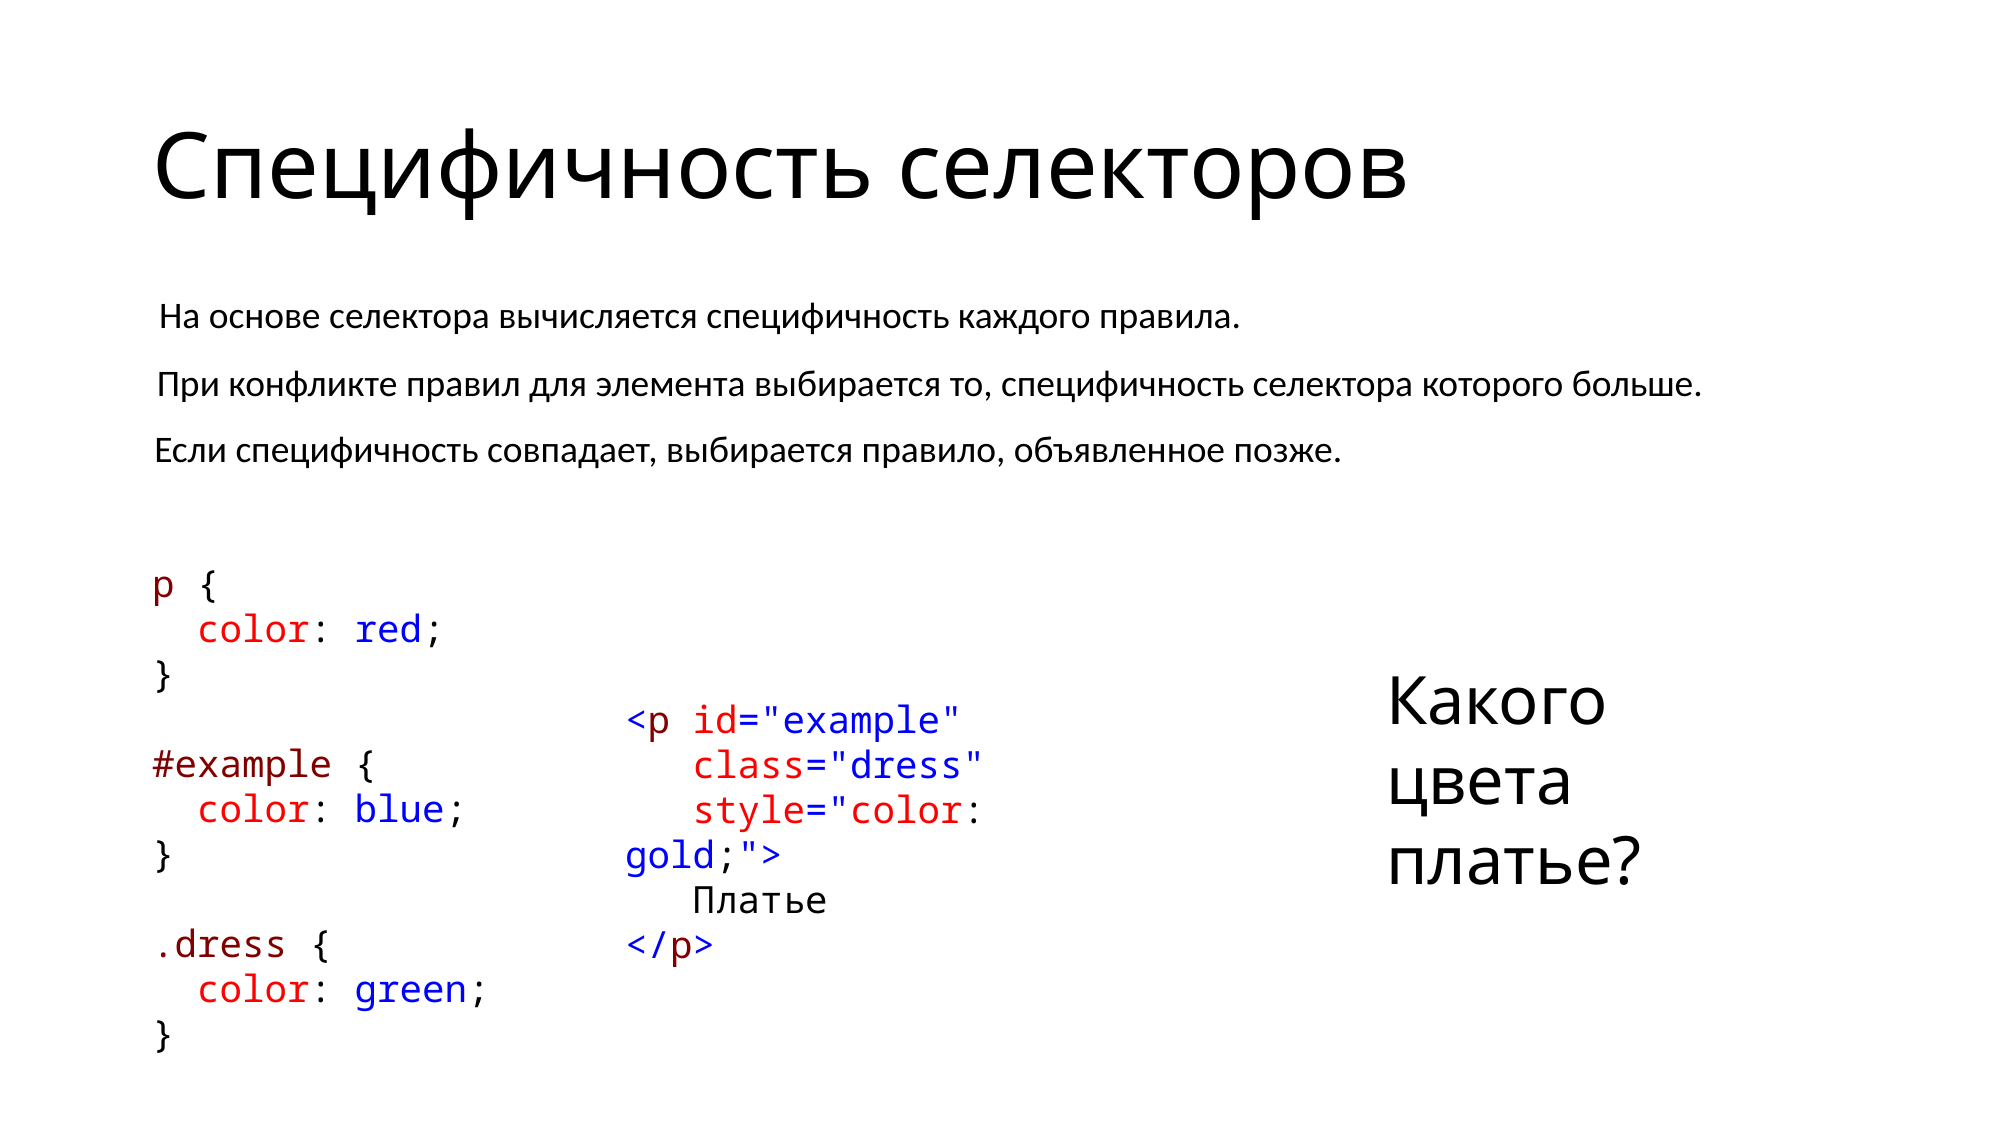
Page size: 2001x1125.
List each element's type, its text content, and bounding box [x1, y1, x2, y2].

text_box Какого цвета платье? [1371, 650, 1716, 906]
title Специфичность селекторов [137, 59, 1863, 278]
text_box При конфликте правил для элемента выбирается то, специфичность селектора которого больше. [142, 351, 1720, 411]
text_box p { color: red; } #example { color: blue; } .dress { color: green; } [137, 552, 646, 1062]
text_box <p id="example" class="dress" style="color: gold;"> Платье </p> [610, 688, 1157, 974]
text_box На основе селектора вычисляется специфичность каждого правила. [144, 283, 1258, 344]
text_box Если специфичность совпадает, выбирается правило, объявленное позже. [139, 417, 1359, 478]
